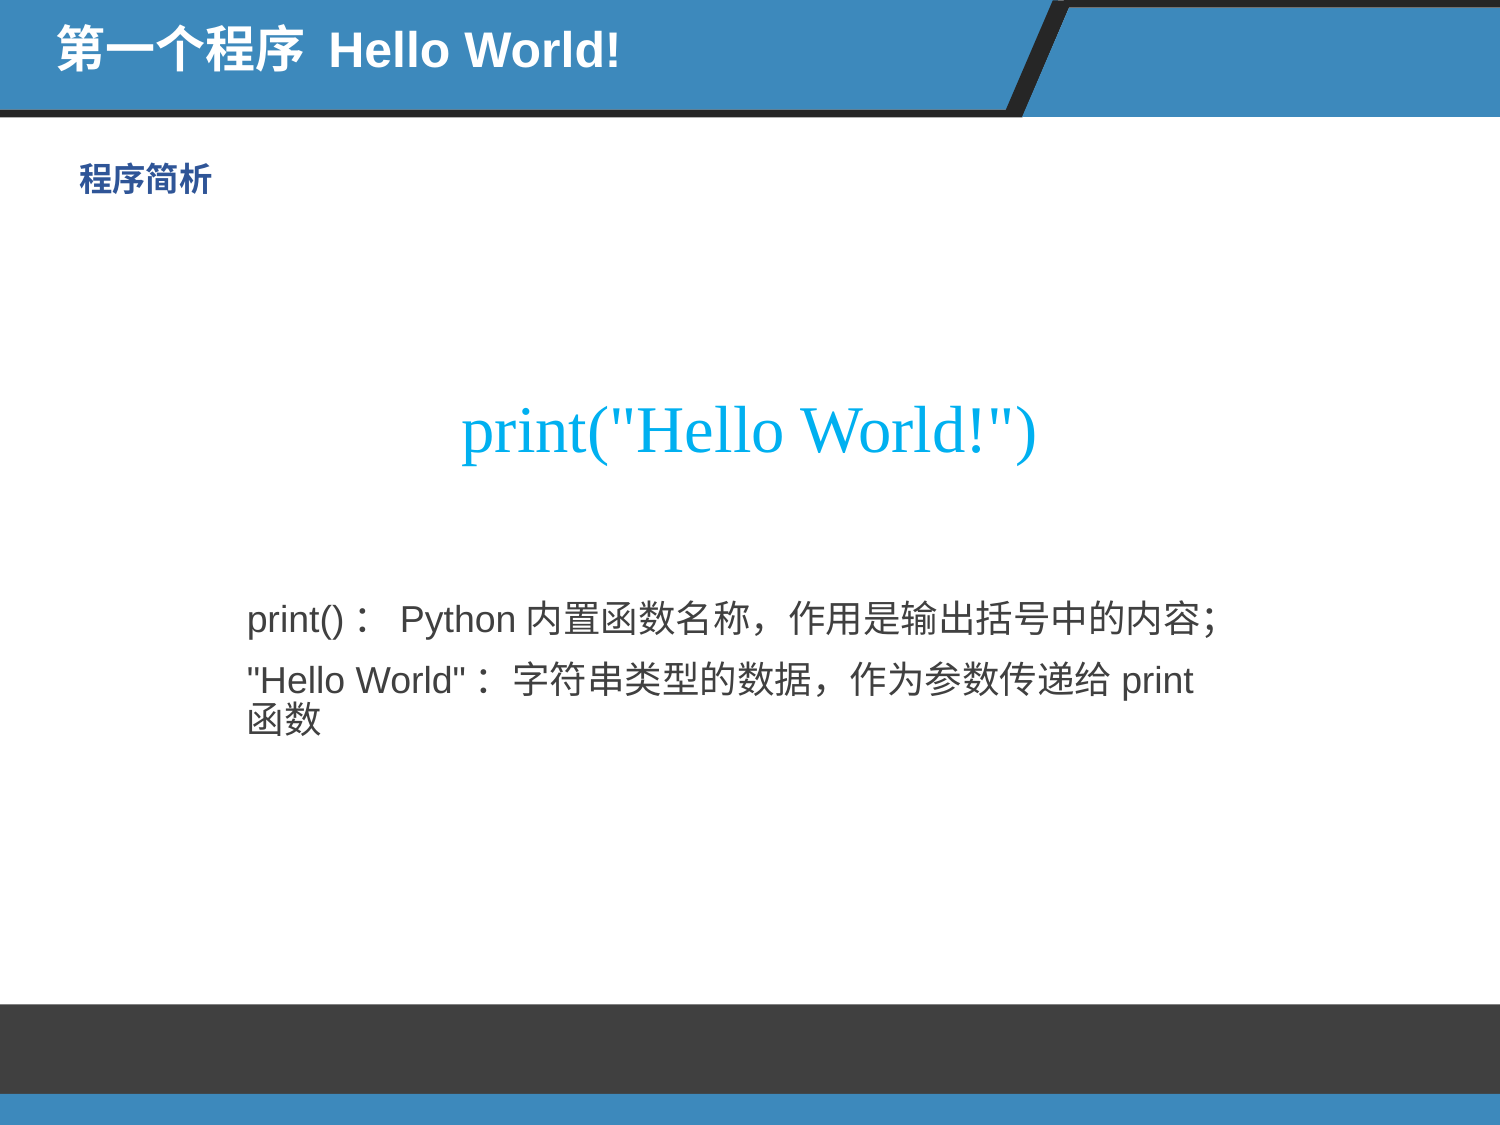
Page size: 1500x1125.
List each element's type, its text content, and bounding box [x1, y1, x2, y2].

list 程序简析 [64, 155, 1229, 245]
list 第一个程序 Hello World! [40, 17, 653, 111]
text_box print("Hello World!") [446, 378, 1054, 474]
list print()：Python内置函数名称，作用是输出括号中的内容； "Hello World"：字符串类型的数据，作为参数传递给print函数 [231, 592, 1229, 756]
